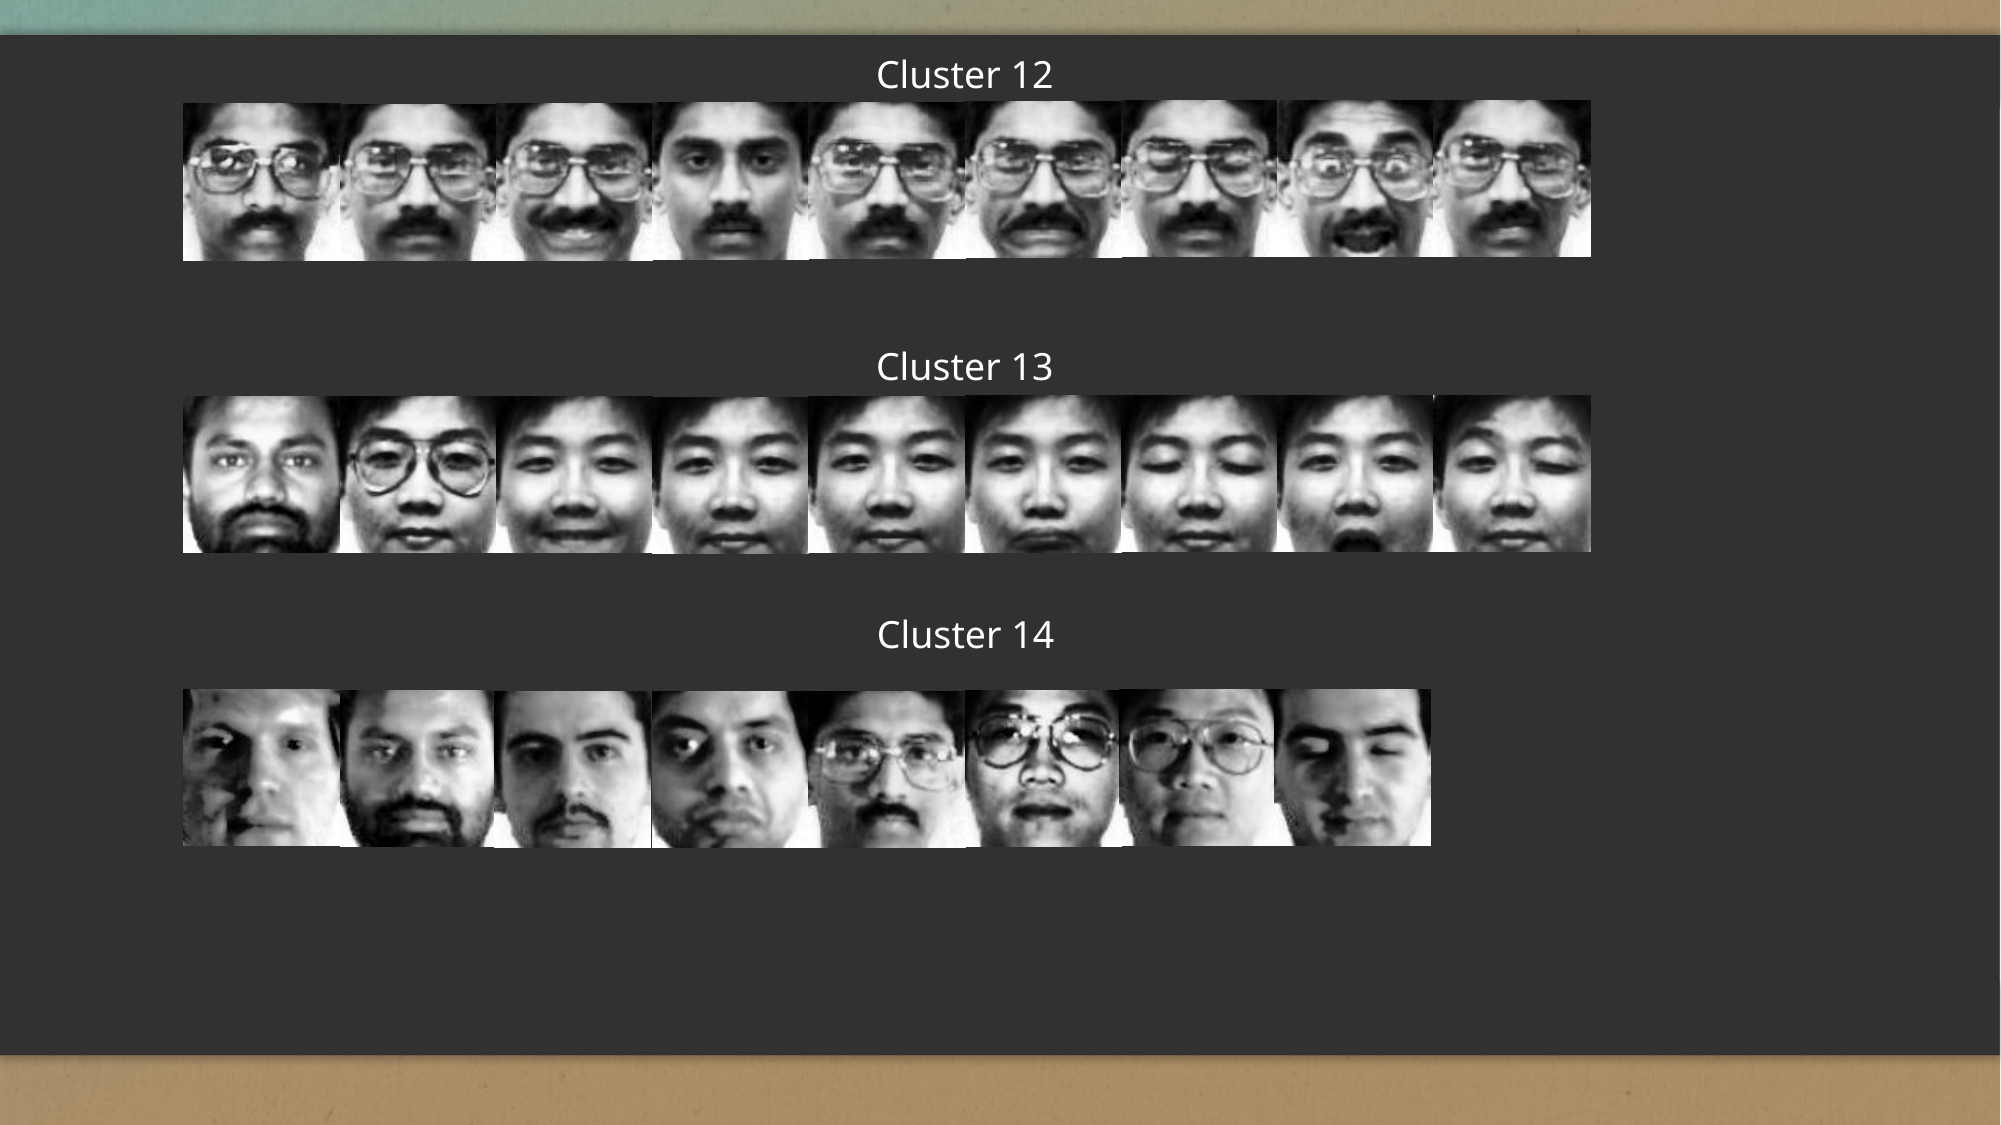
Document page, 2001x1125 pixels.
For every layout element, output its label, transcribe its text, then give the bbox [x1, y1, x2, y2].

picture [183, 689, 651, 848]
picture [183, 395, 1591, 554]
text_box Cluster 13 [183, 335, 1747, 396]
picture [0, 0, 2001, 1125]
picture [183, 100, 1591, 261]
text_box Cluster 12 [183, 43, 1747, 104]
picture [652, 689, 1431, 848]
text_box Cluster 14 [184, 603, 1747, 664]
